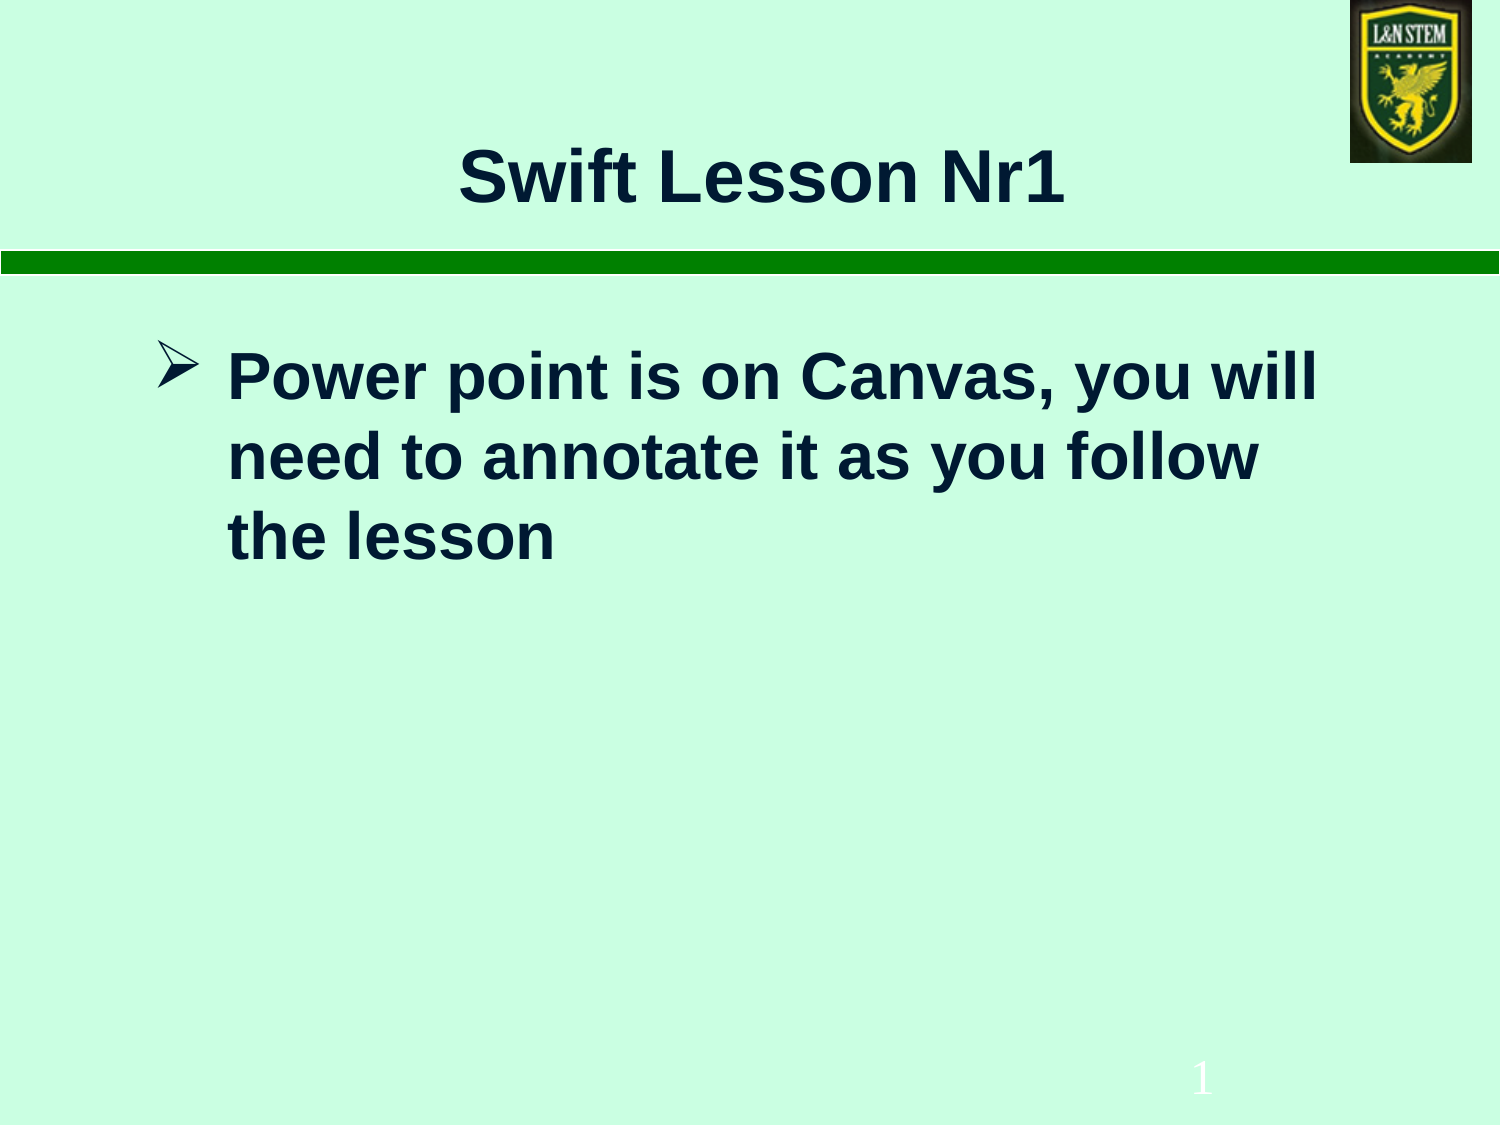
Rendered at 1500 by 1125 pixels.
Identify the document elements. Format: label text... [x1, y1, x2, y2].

subtitle Power point is on Canvas, you will need to annotate it as you follow the lesson [137, 324, 1375, 975]
title Swift Lesson Nr1 [125, 75, 1400, 225]
picture [1350, 0, 1472, 163]
